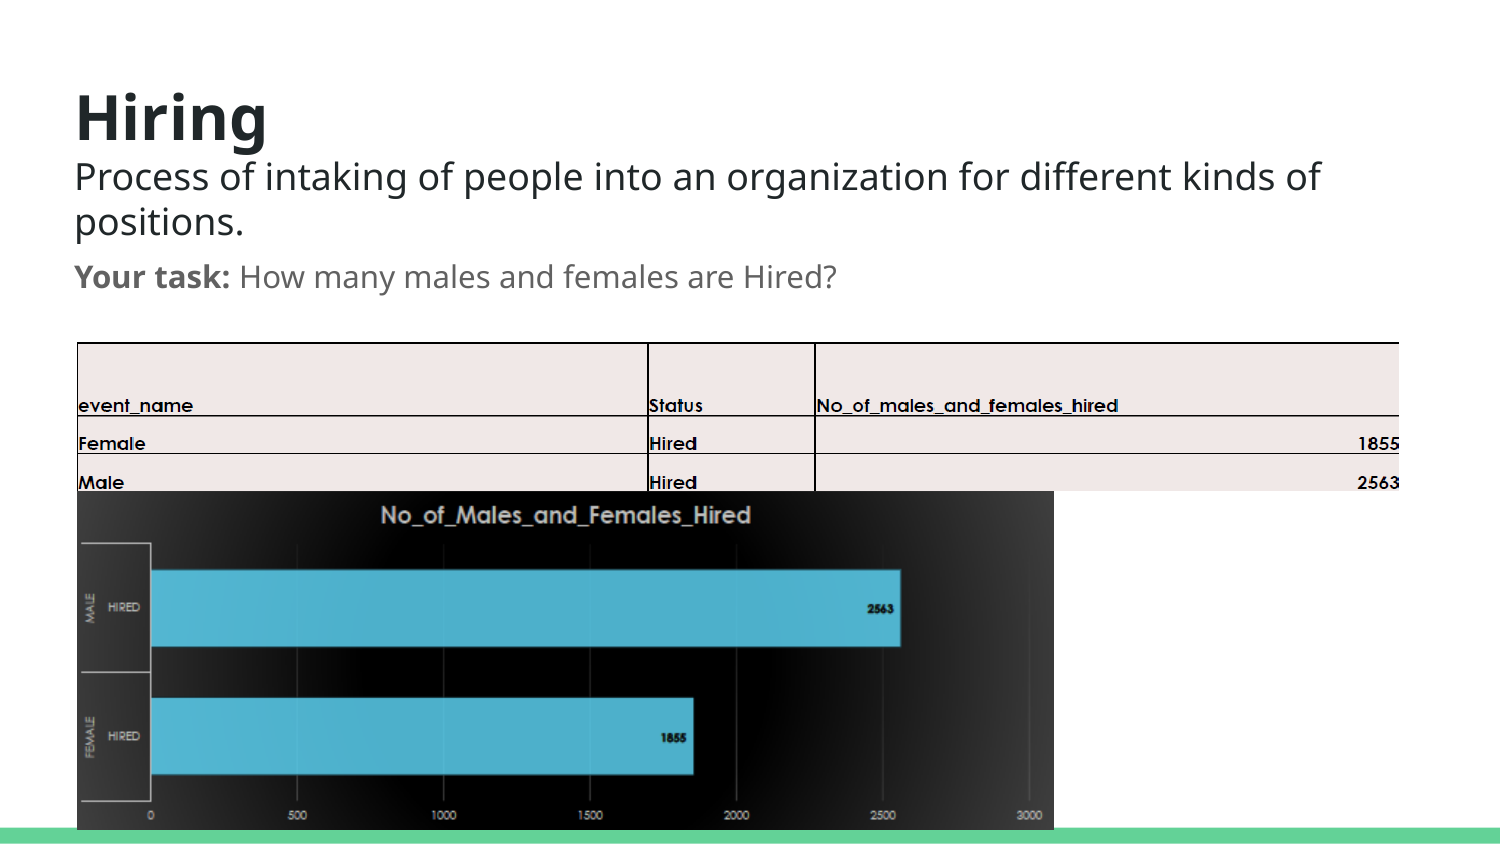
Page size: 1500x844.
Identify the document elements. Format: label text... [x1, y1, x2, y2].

title Hiring Process of intaking of people into an organization for different kinds of positions. [59, 62, 1466, 259]
list Your task: How many males and females are Hired? [59, 237, 1351, 754]
picture [77, 342, 1400, 831]
